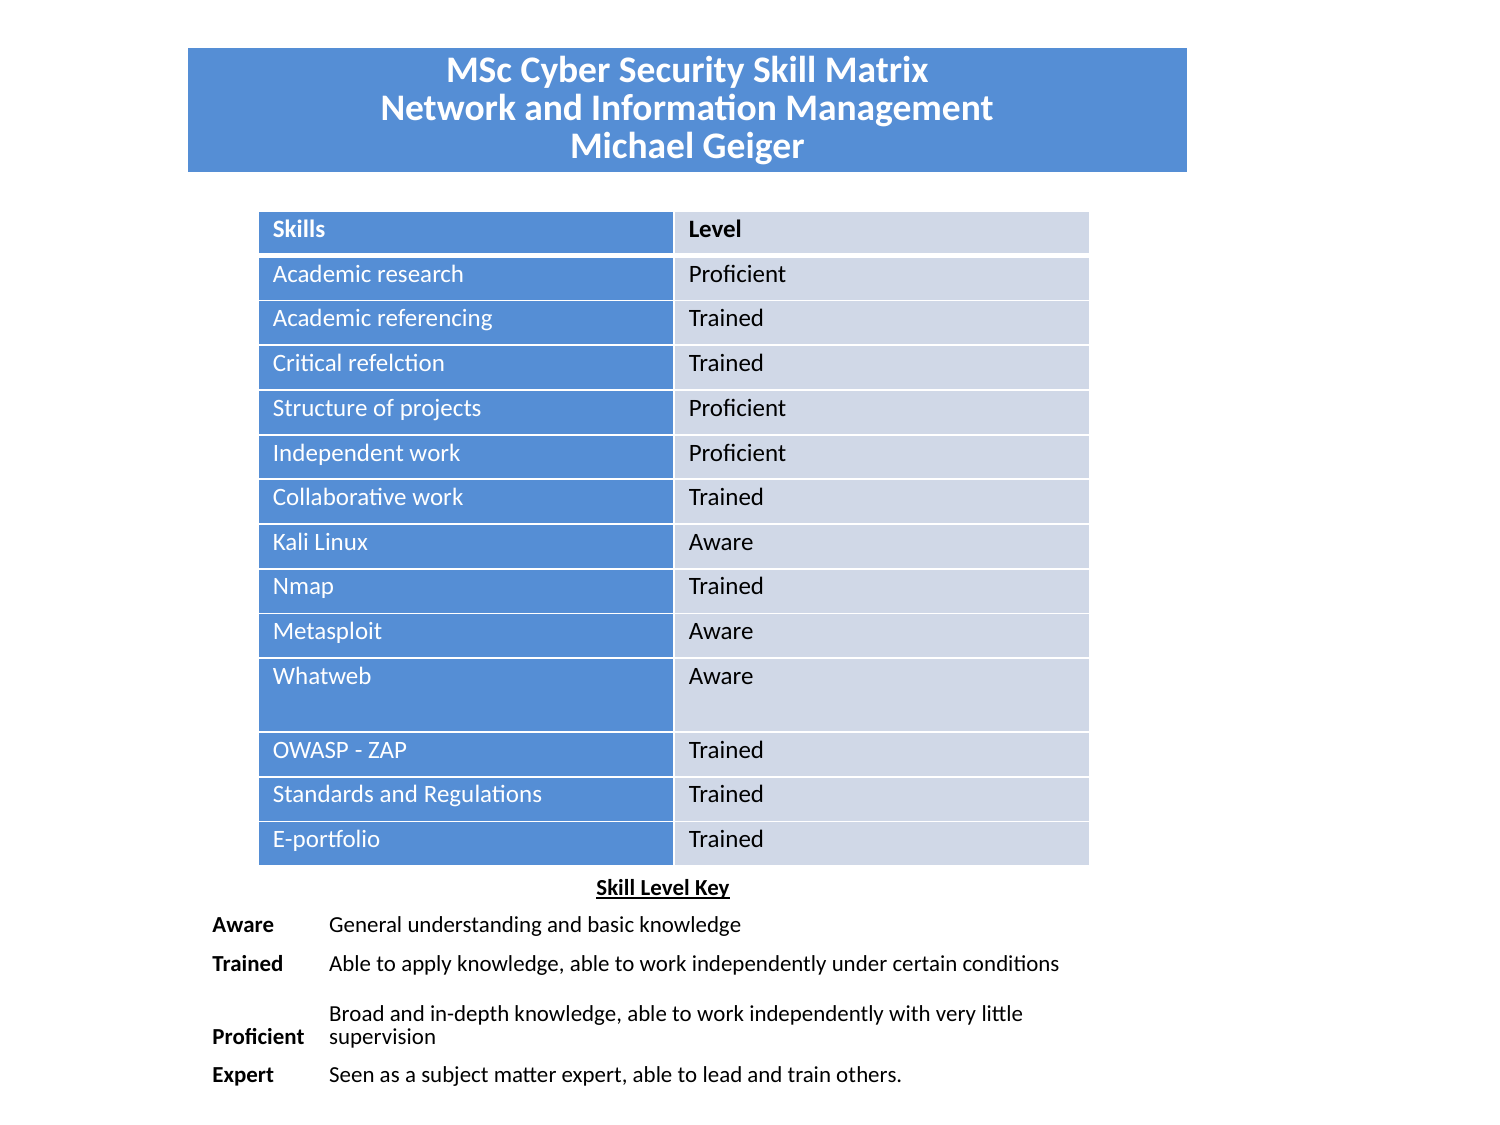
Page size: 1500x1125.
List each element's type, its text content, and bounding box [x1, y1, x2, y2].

table_cell Critical refelction [259, 346, 673, 389]
table_cell Trained [675, 570, 1089, 613]
table_cell Trained [675, 733, 1089, 776]
table_cell Seen as a subject matter expert, able to lead and train others. [328, 1051, 1115, 1088]
table_cell Nmap [259, 570, 673, 613]
table_cell Metasploit [259, 614, 673, 657]
table_cell Able to apply knowledge, able to work independently under certain conditions [328, 939, 1115, 977]
table_cell Aware [211, 901, 328, 939]
table_cell Kali Linux [259, 525, 673, 568]
table_cell Aware [675, 614, 1089, 657]
table_cell Expert [211, 1051, 328, 1088]
table_header Skill Level Key [211, 844, 1115, 901]
table_cell Whatweb [259, 659, 673, 731]
table_cell Proficient [211, 977, 328, 1051]
table_cell Academic research [259, 258, 673, 300]
table_cell Broad and in-depth knowledge, able to work independently with very little supervision [328, 977, 1115, 1051]
table_cell Standards and Regulations [259, 778, 673, 821]
table_cell Proficient [675, 436, 1089, 478]
table_cell Trained [675, 480, 1089, 523]
table_cell Aware [675, 659, 1089, 731]
table_cell Aware [675, 525, 1089, 568]
table_cell Trained [675, 778, 1089, 821]
table_header Skills [259, 212, 673, 253]
table_cell Proficient [675, 391, 1089, 434]
table_cell General understanding and basic knowledge [328, 901, 1115, 939]
table_cell Independent work [259, 436, 673, 478]
table_cell Trained [675, 346, 1089, 389]
table_header Level [675, 212, 1089, 253]
table_cell Trained [675, 822, 1089, 844]
table_cell OWASP - ZAP [259, 733, 673, 776]
table_cell E-portfolio [259, 822, 673, 844]
table_cell Trained [211, 939, 328, 977]
table_cell Proficient [675, 258, 1089, 300]
table_cell Academic referencing [259, 301, 673, 344]
table_cell Collaborative work [259, 480, 673, 523]
table_cell Structure of projects [259, 391, 673, 434]
table_cell Trained [675, 301, 1089, 344]
table_header MSc Cyber Security Skill Matrix Network and Information Management Michael Geiger [188, 48, 1187, 172]
